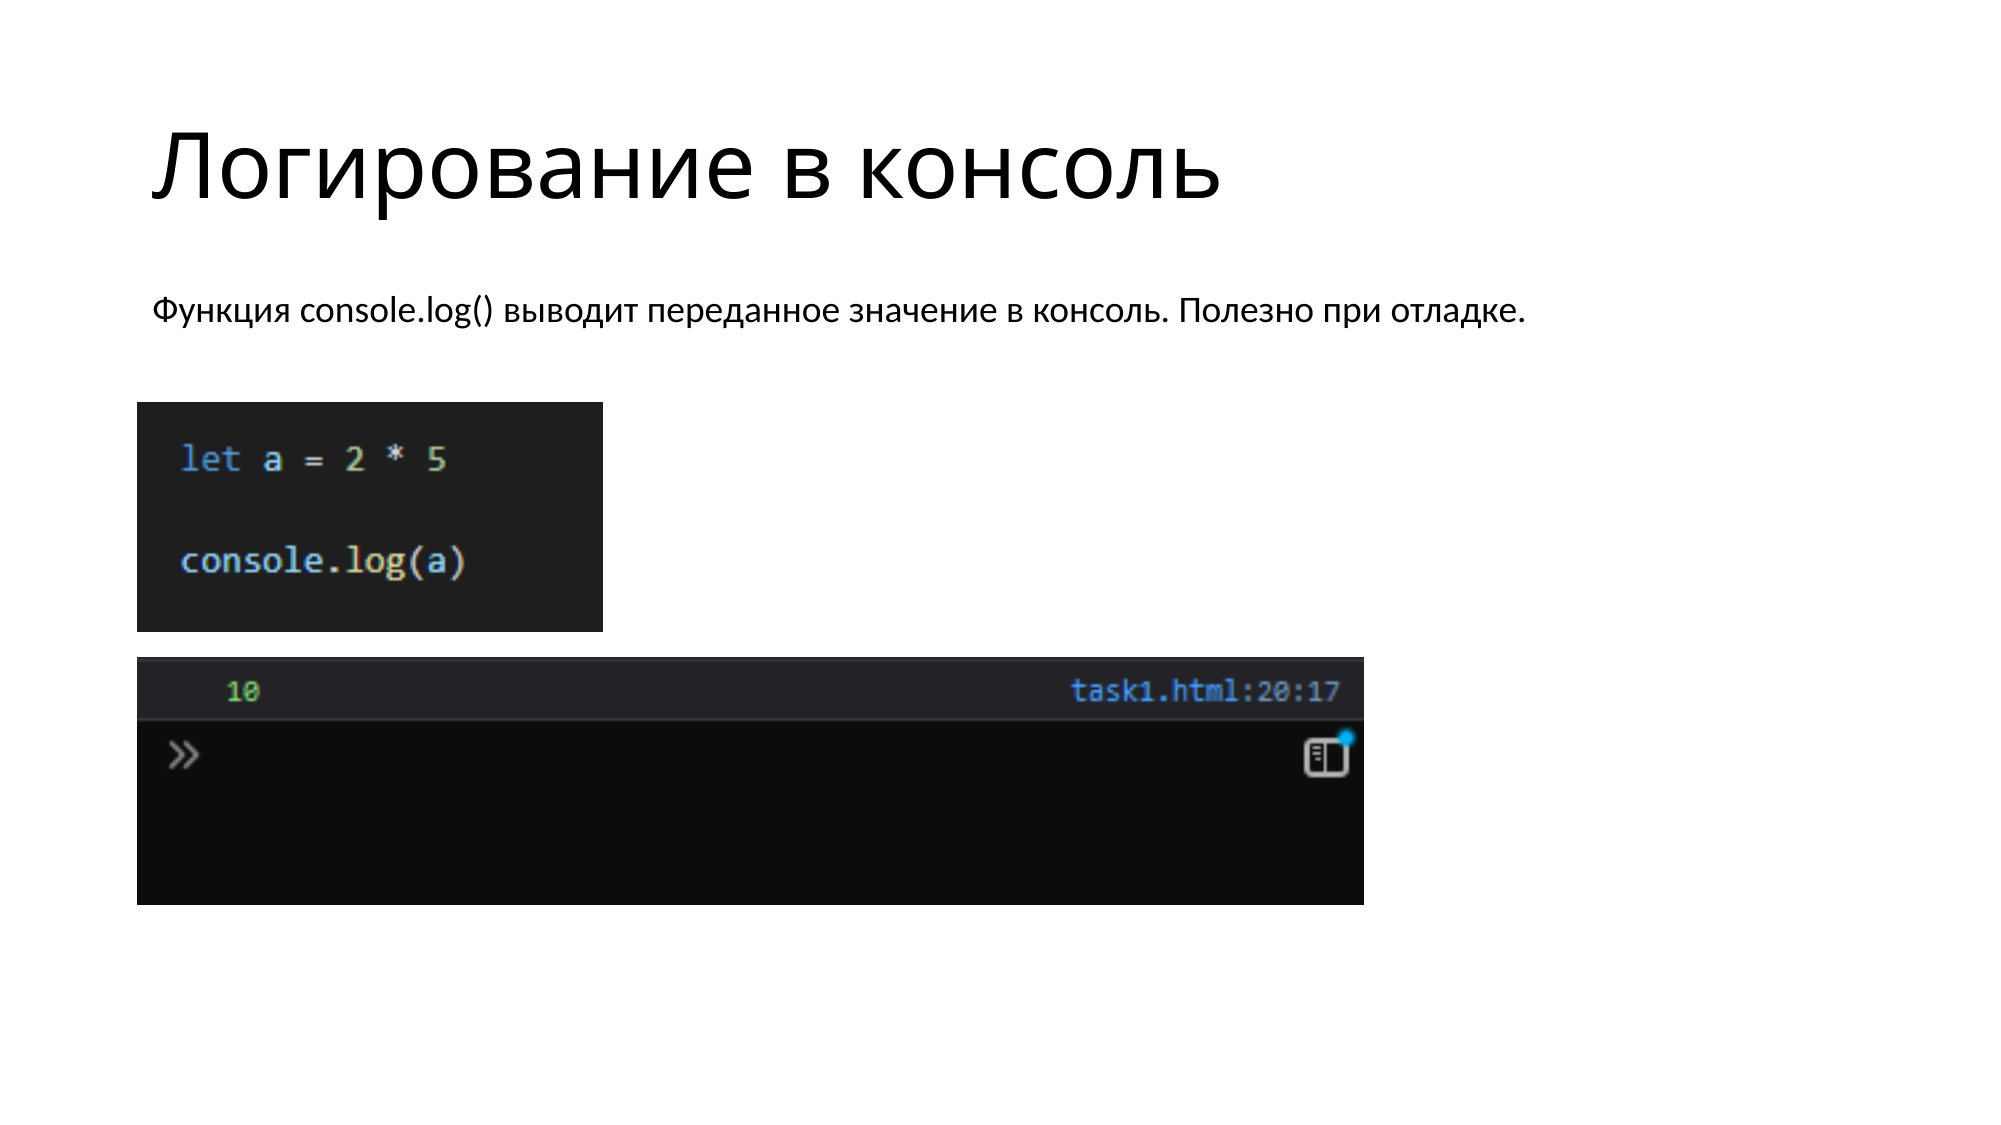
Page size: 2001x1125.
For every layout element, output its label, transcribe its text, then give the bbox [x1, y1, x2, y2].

text_box Функция console.log() выводит переданное значение в консоль. Полезно при отладке. [137, 277, 1825, 337]
title Логирование в консоль [137, 59, 1863, 278]
picture [137, 402, 603, 632]
picture [137, 657, 1364, 905]
